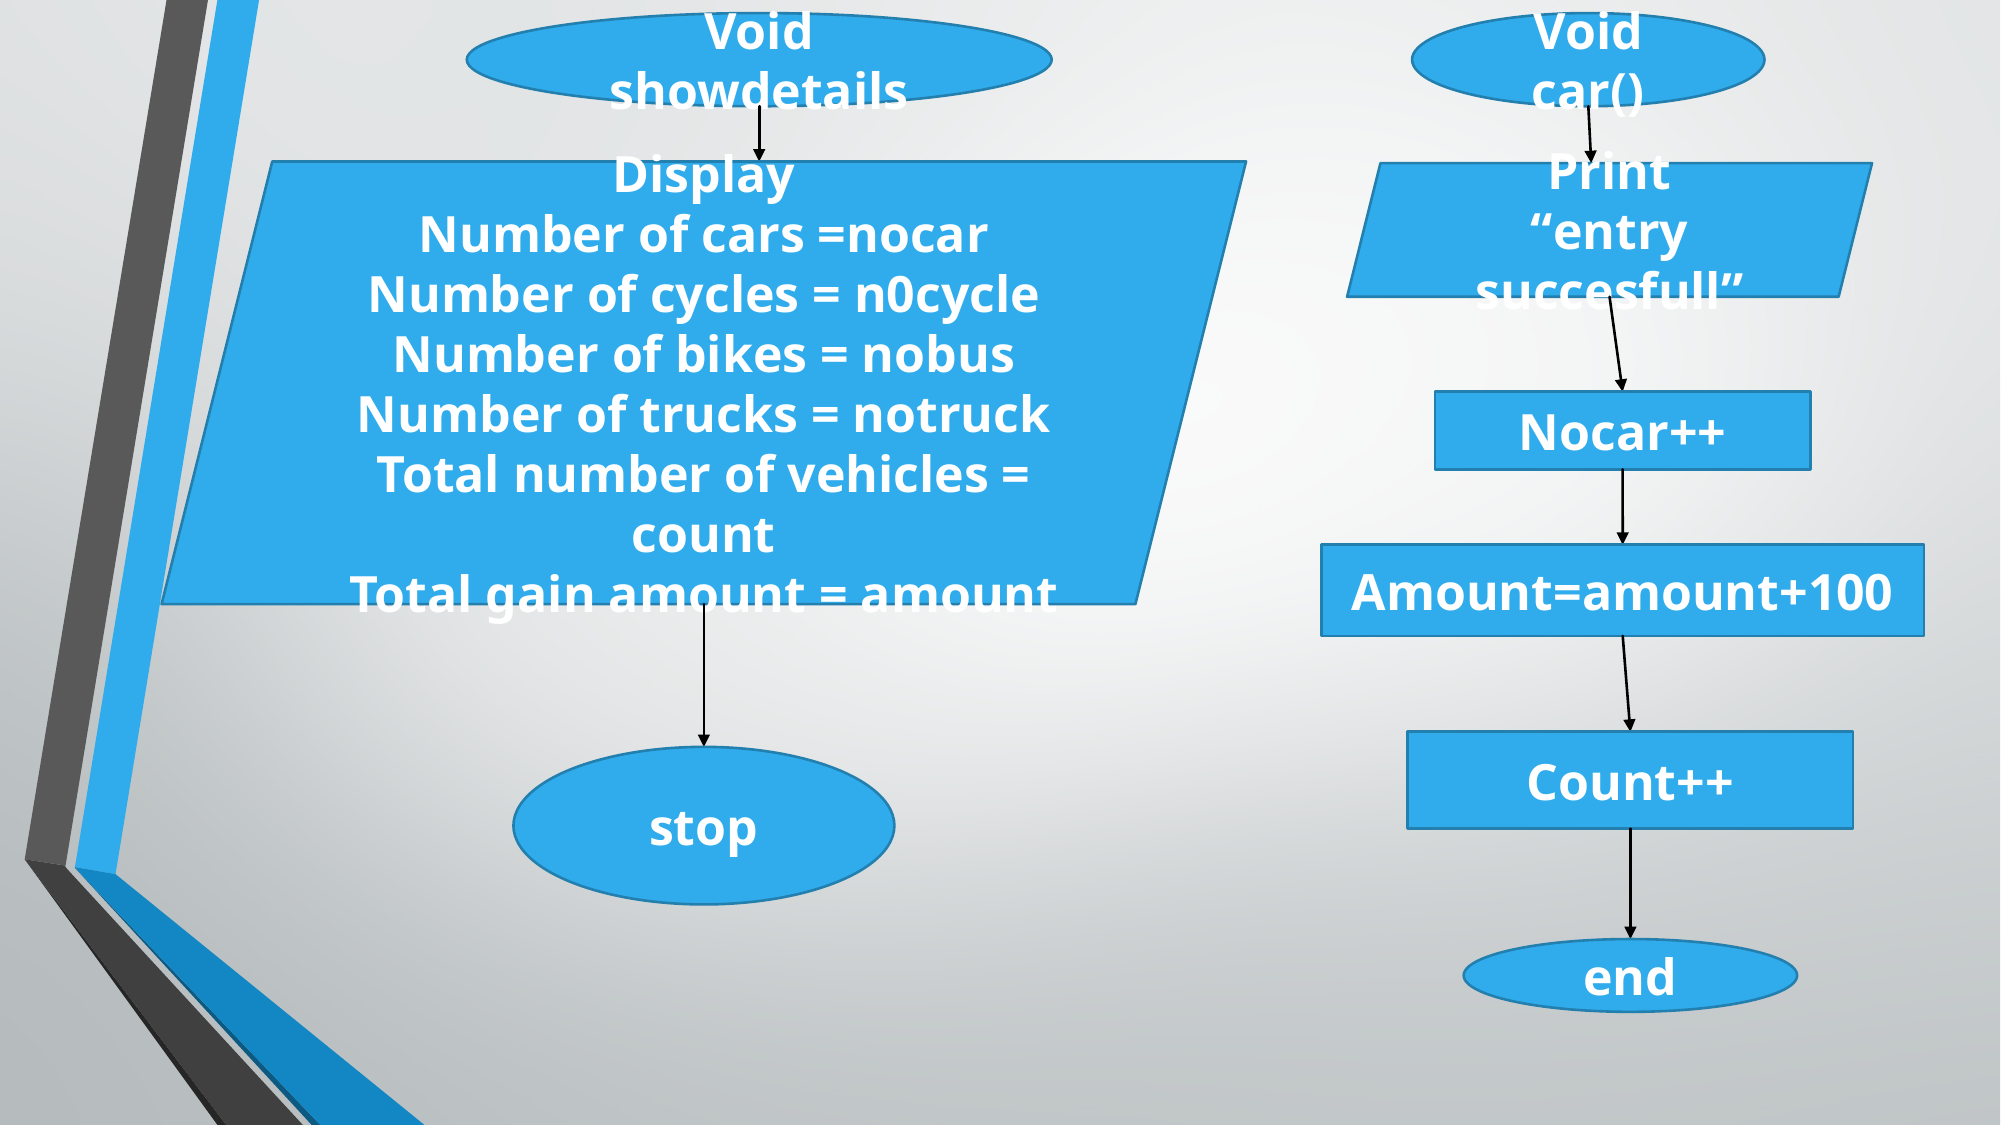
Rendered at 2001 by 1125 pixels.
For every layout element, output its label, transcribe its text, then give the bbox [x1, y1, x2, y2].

text_box Void car() [1410, 11, 1766, 108]
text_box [1609, 296, 1623, 392]
text_box stop [512, 745, 896, 906]
text_box Display Number of cars =nocar Number of cycles = n0cycle Number of bikes = nobus Number of trucks = notruck Total number of vehicles = count Total gain amount = amount [160, 160, 1248, 606]
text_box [1588, 105, 1592, 164]
text_box Print “entry succesfull” [1345, 161, 1874, 299]
text_box Void showdetails [465, 11, 1053, 108]
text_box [1622, 635, 1631, 732]
text_box Amount=amount+100 [1320, 543, 1925, 637]
text_box Nocar++ [1434, 390, 1812, 471]
text_box end [1462, 937, 1799, 1014]
text_box Count++ [1406, 730, 1854, 830]
